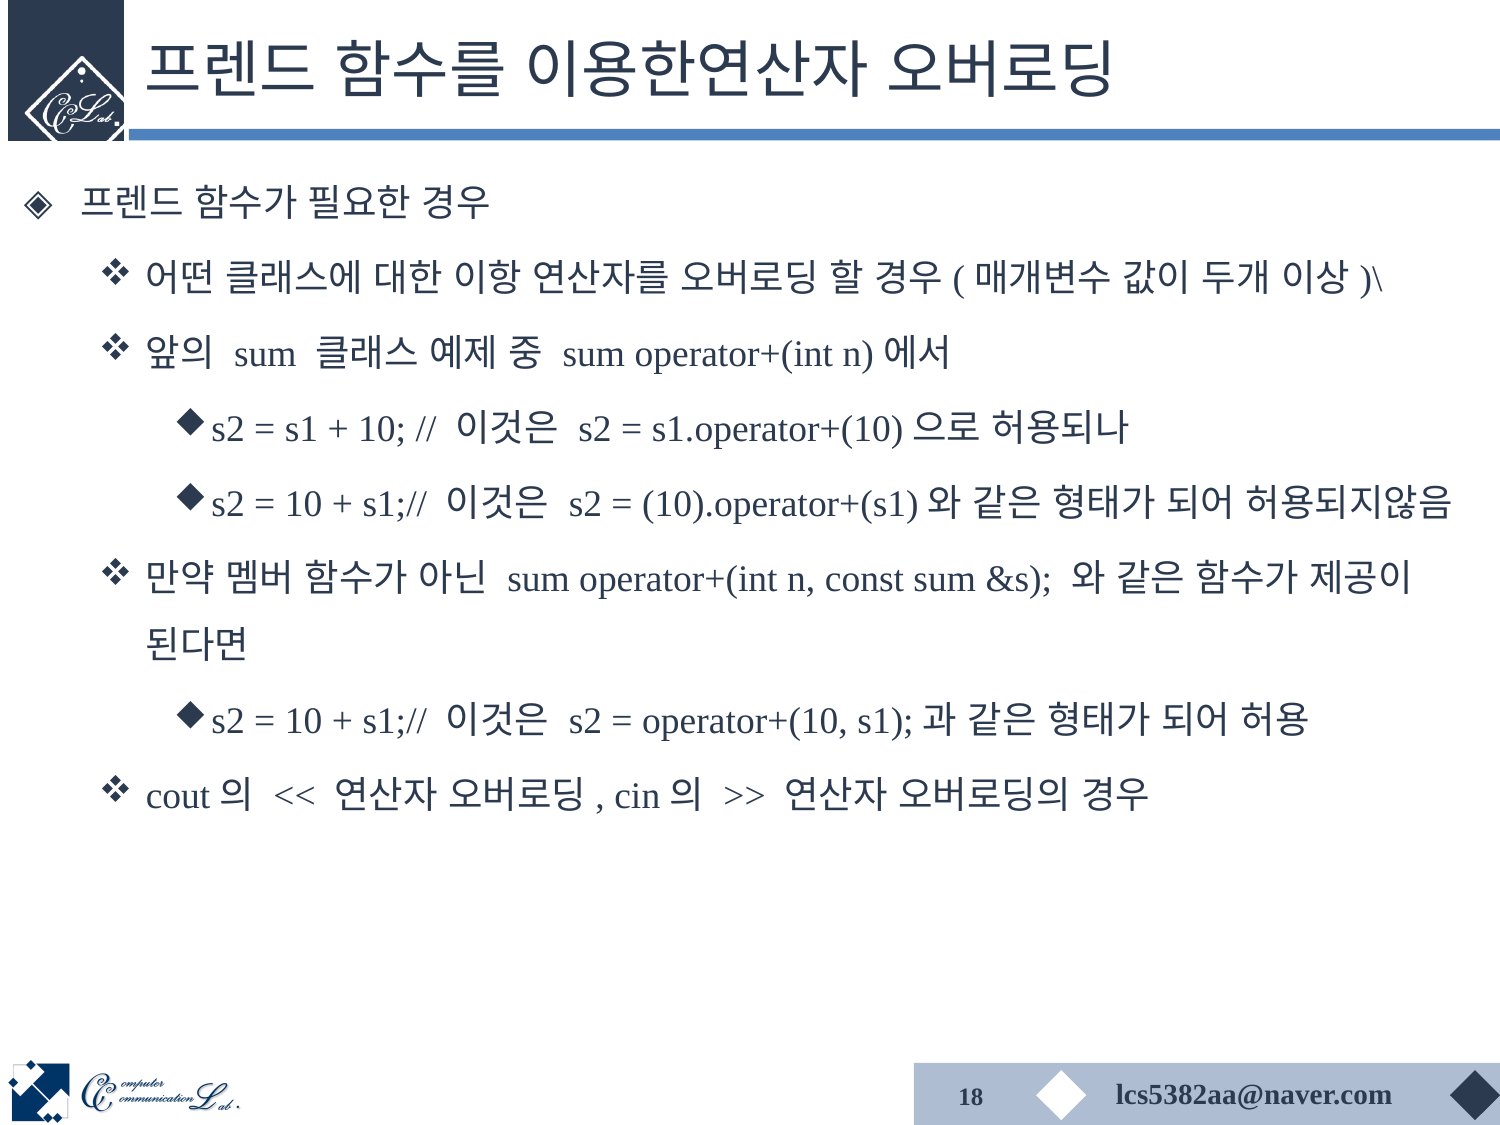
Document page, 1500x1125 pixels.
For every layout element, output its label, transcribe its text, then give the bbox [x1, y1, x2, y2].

picture [7, 1058, 243, 1125]
text_box 프렌드 함수가 필요한 경우 어떤 클래스에 대한 이항 연산자를 오버로딩 할 경우(매개변수 값이 두개 이상)\ 앞의 sum 클래스 예제 중 sum operator+(int n)에서 s2 = s1 + 10; // 이것은 s2 = s1.operator+(10)으로 허용되나 s2 = 10 + s1;// 이것은 s2 = (10).operator+(s1)와 같은 형태가 되어 허용되지않음 만약 멤버 함수가 아닌 sum operator+(int n, const sum &s); 와 같은 함수가 제공이 된다면 s2 = 10 + s1;// 이것은 s2 = operator+(10, s1);과 같은 형태가 되어 허용 cout의 << 연산자 오버로딩, cin의 >> 연산자 오버로딩의 경우 [8, 148, 1493, 1059]
picture [8, 0, 124, 141]
title 프렌드 함수를 이용한연산자 오버로딩 [129, 10, 1474, 126]
